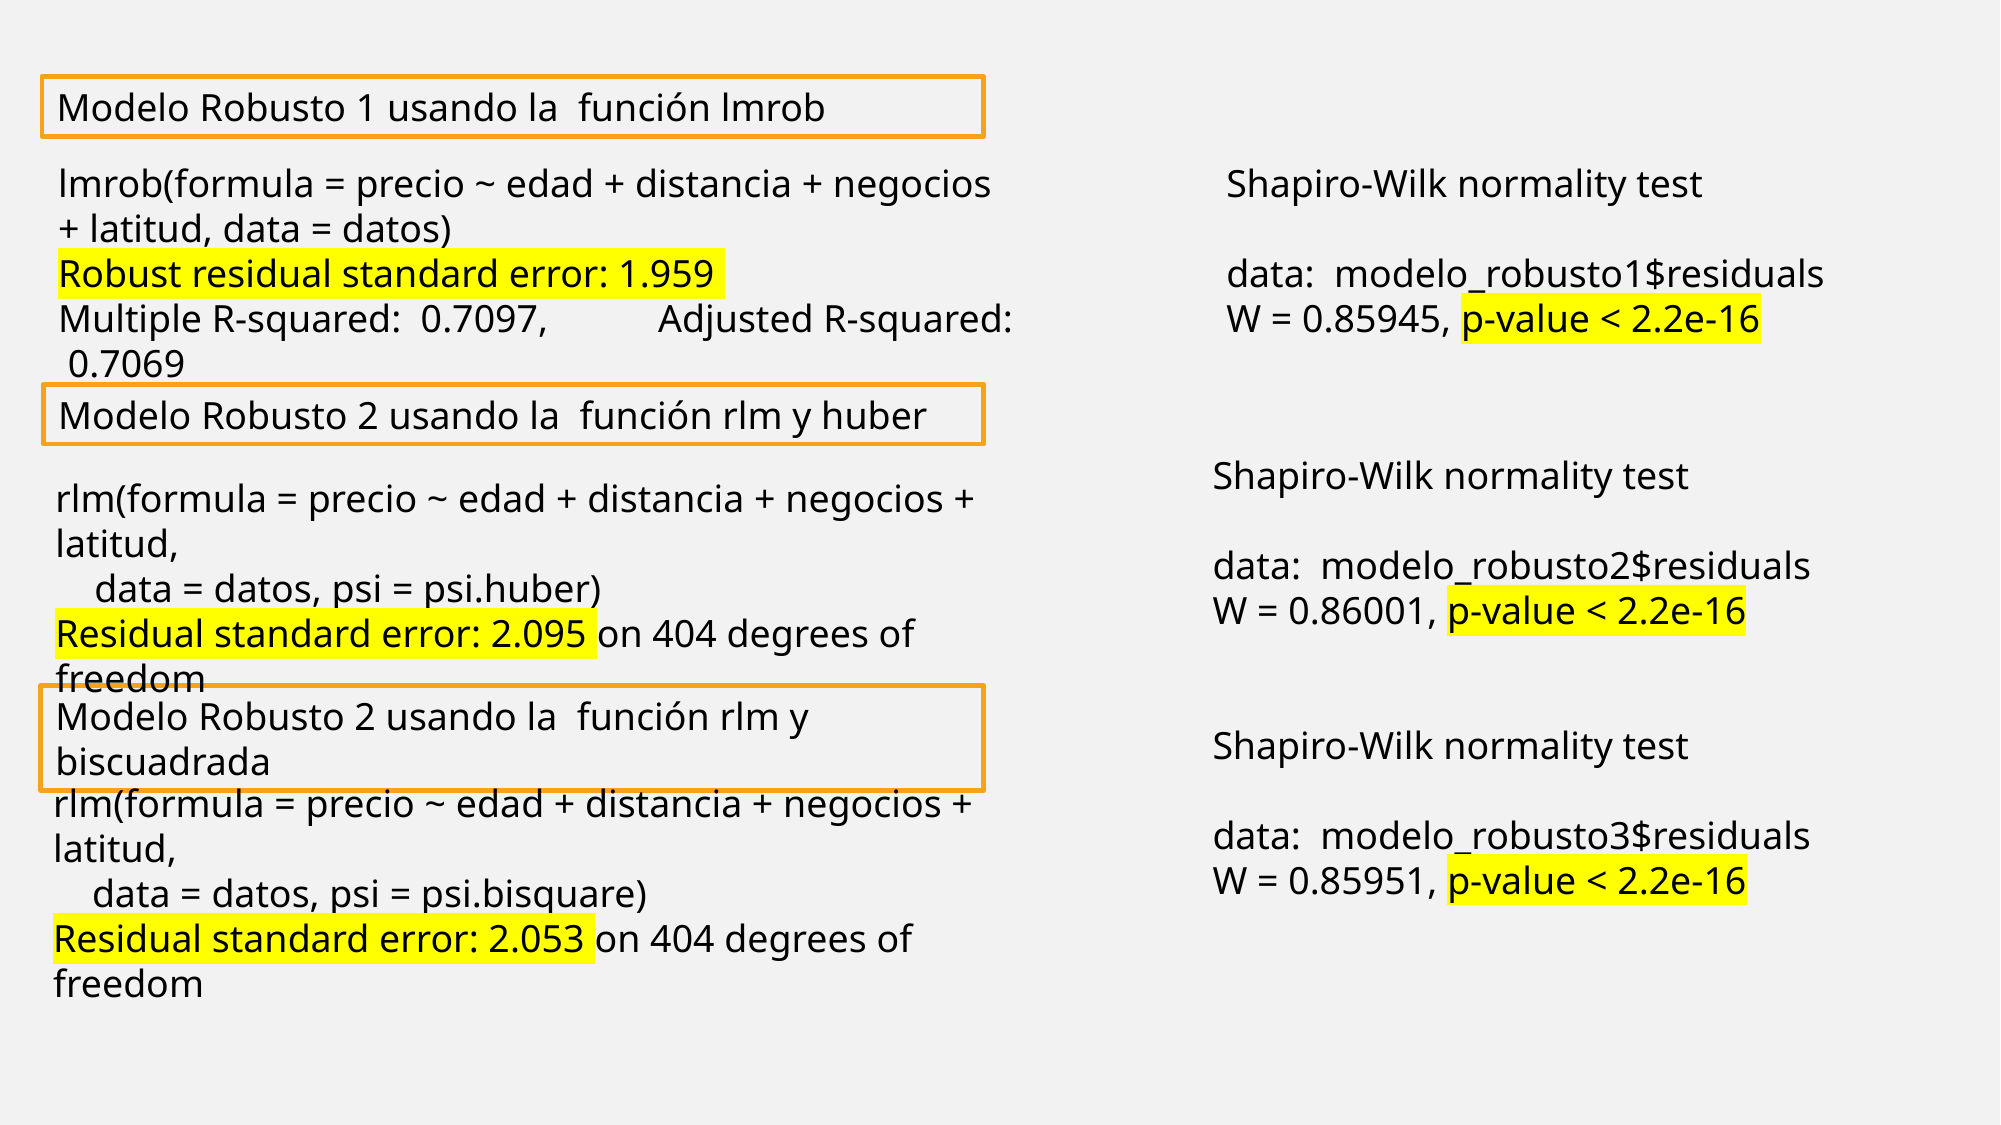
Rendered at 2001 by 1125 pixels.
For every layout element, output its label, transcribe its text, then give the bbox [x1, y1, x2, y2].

text_box lmrob(formula = precio ~ edad + distancia + negocios + latitud, data = datos) Robust residual standard error: 1.959 Multiple R-squared: 0.7097, Adjusted R-squared: 0.7069 [43, 152, 1034, 393]
text_box Shapiro-Wilk normality test data: modelo_robusto2$residuals W = 0.86001, p-value < 2.2e-16 [1197, 444, 1895, 640]
text_box Shapiro-Wilk normality test data: modelo_robusto1$residuals W = 0.85945, p-value < 2.2e-16 [1211, 152, 1881, 348]
text_box Modelo Robusto 1 usando la función lmrob [41, 76, 984, 137]
text_box Modelo Robusto 2 usando la función rlm y biscuadrada [40, 708, 984, 772]
text_box Shapiro-Wilk normality test data: modelo_robusto3$residuals W = 0.85951, p-value < 2.2e-16 [1197, 714, 1863, 909]
text_box Modelo Robusto 2 usando la función rlm y huber [43, 393, 984, 445]
text_box rlm(formula = precio ~ edad + distancia + negocios + latitud, data = datos, psi = psi.bisquare) Residual standard error: 2.053 on 404 degrees of freedom [38, 772, 1039, 1013]
text_box rlm(formula = precio ~ edad + distancia + negocios + latitud, data = datos, psi = psi.huber) Residual standard error: 2.095 on 404 degrees of freedom [40, 468, 998, 708]
